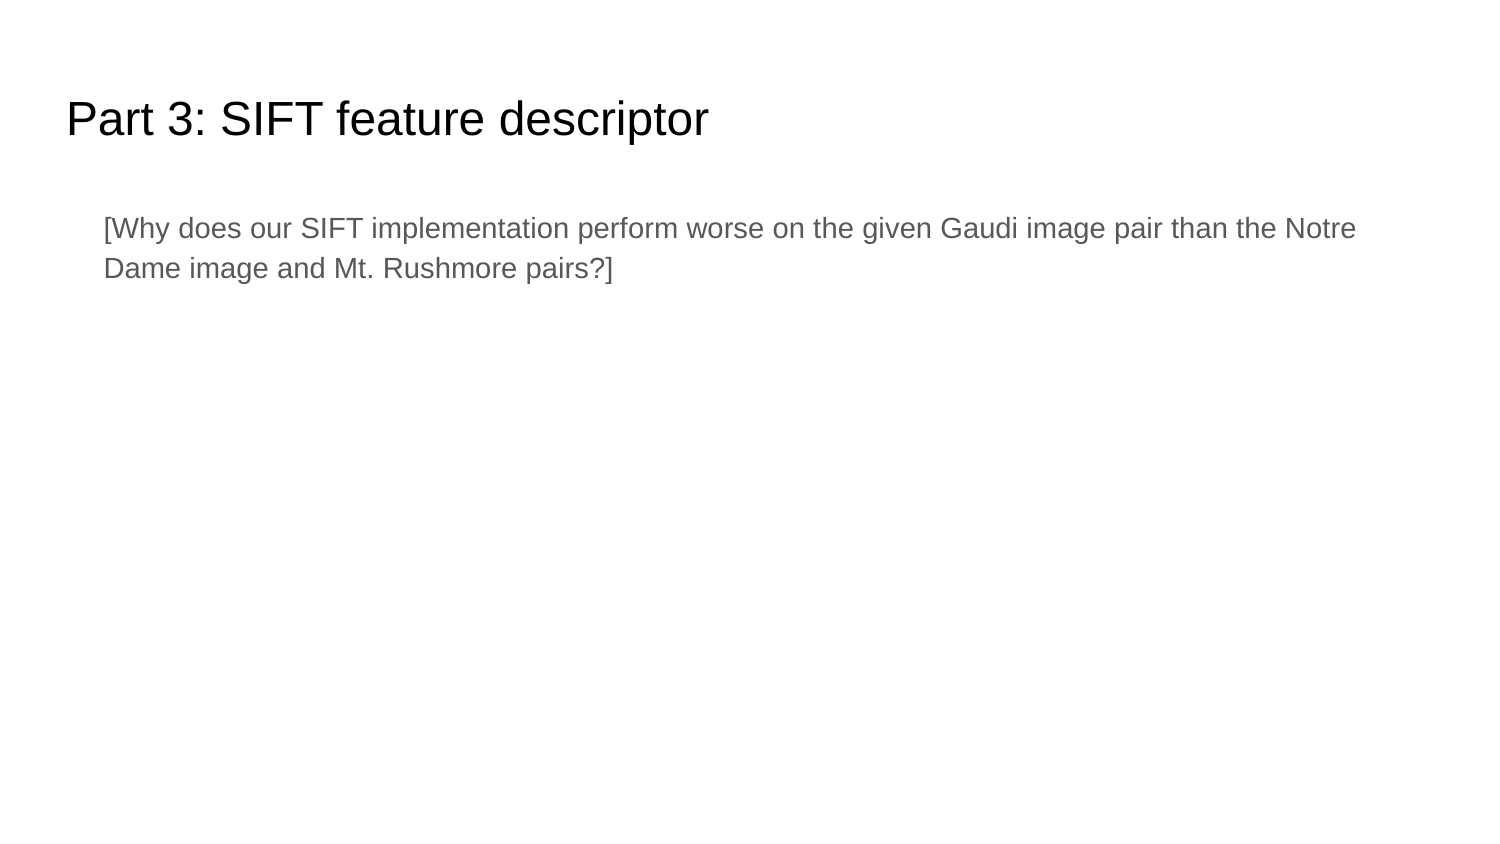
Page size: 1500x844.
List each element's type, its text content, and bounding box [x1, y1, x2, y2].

title Part 3: SIFT feature descriptor [51, 72, 1449, 167]
list [Why does our SIFT implementation perform worse on the given Gaudi image pair than the Notre Dame image and Mt. Rushmore pairs?] [51, 189, 1449, 750]
